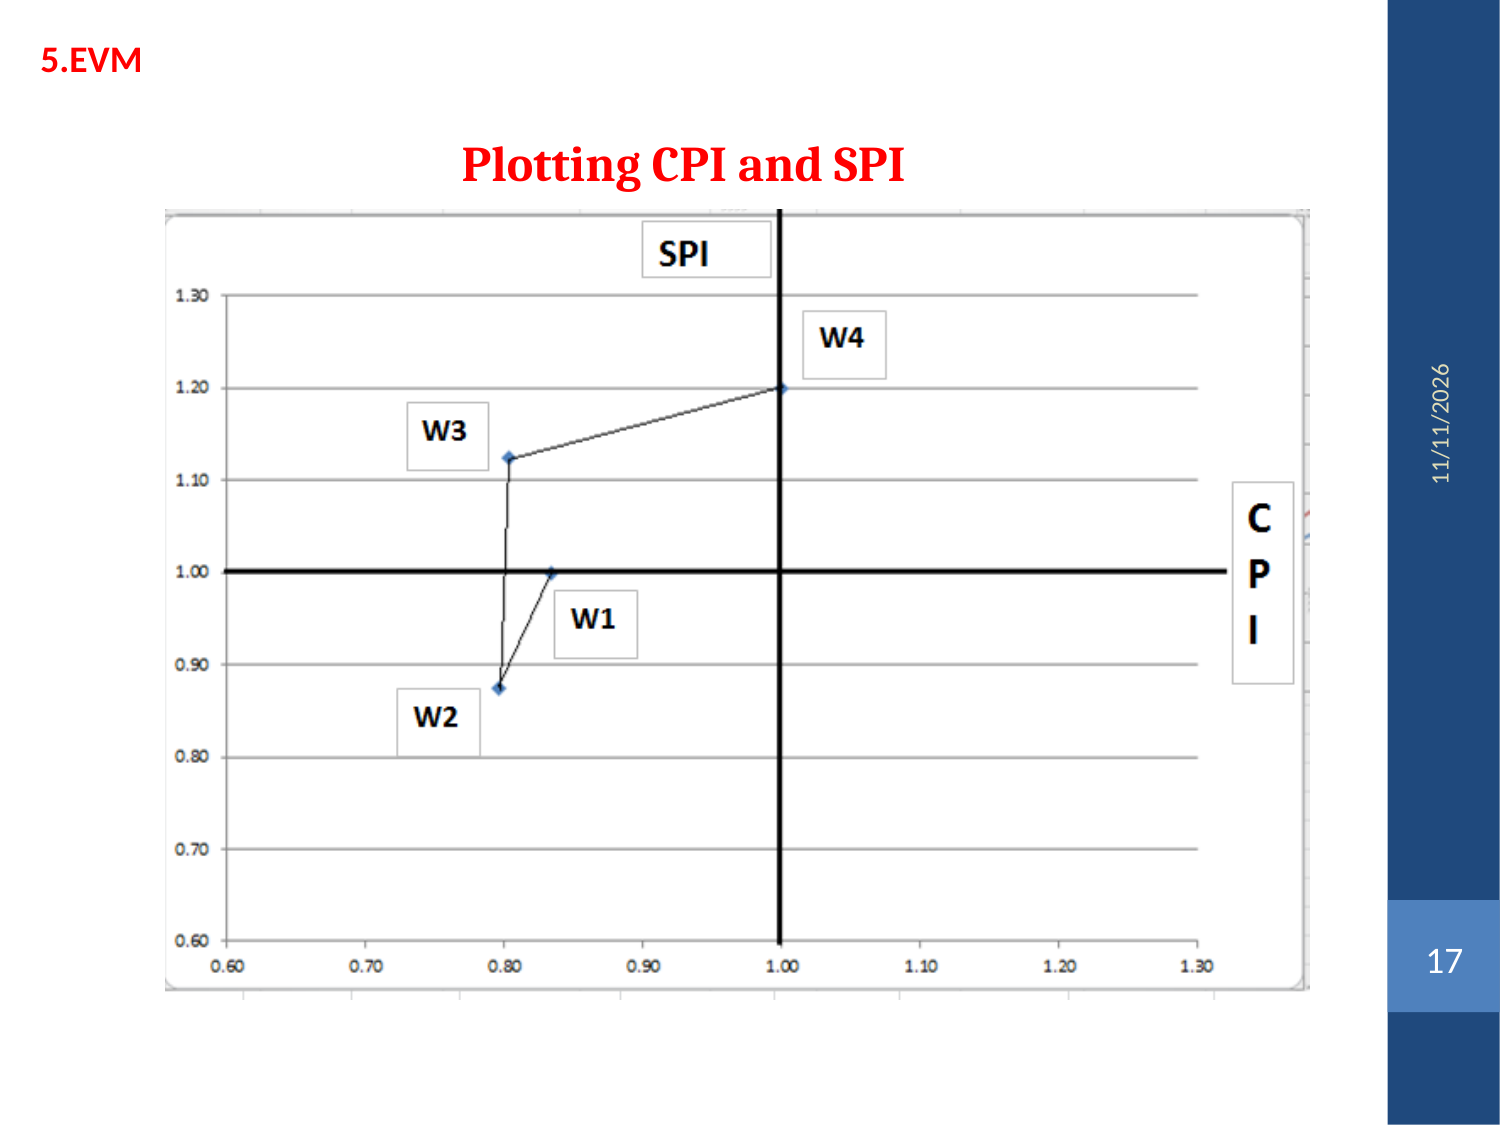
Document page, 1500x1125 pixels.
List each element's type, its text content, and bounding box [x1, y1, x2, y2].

text_box Plotting CPI and SPI [215, 68, 1153, 208]
text_box 5.EVM [25, 27, 166, 88]
picture [164, 209, 1310, 1000]
text_box 04/12/2016 [1408, 100, 1469, 501]
text_box 17 [1399, 926, 1490, 992]
